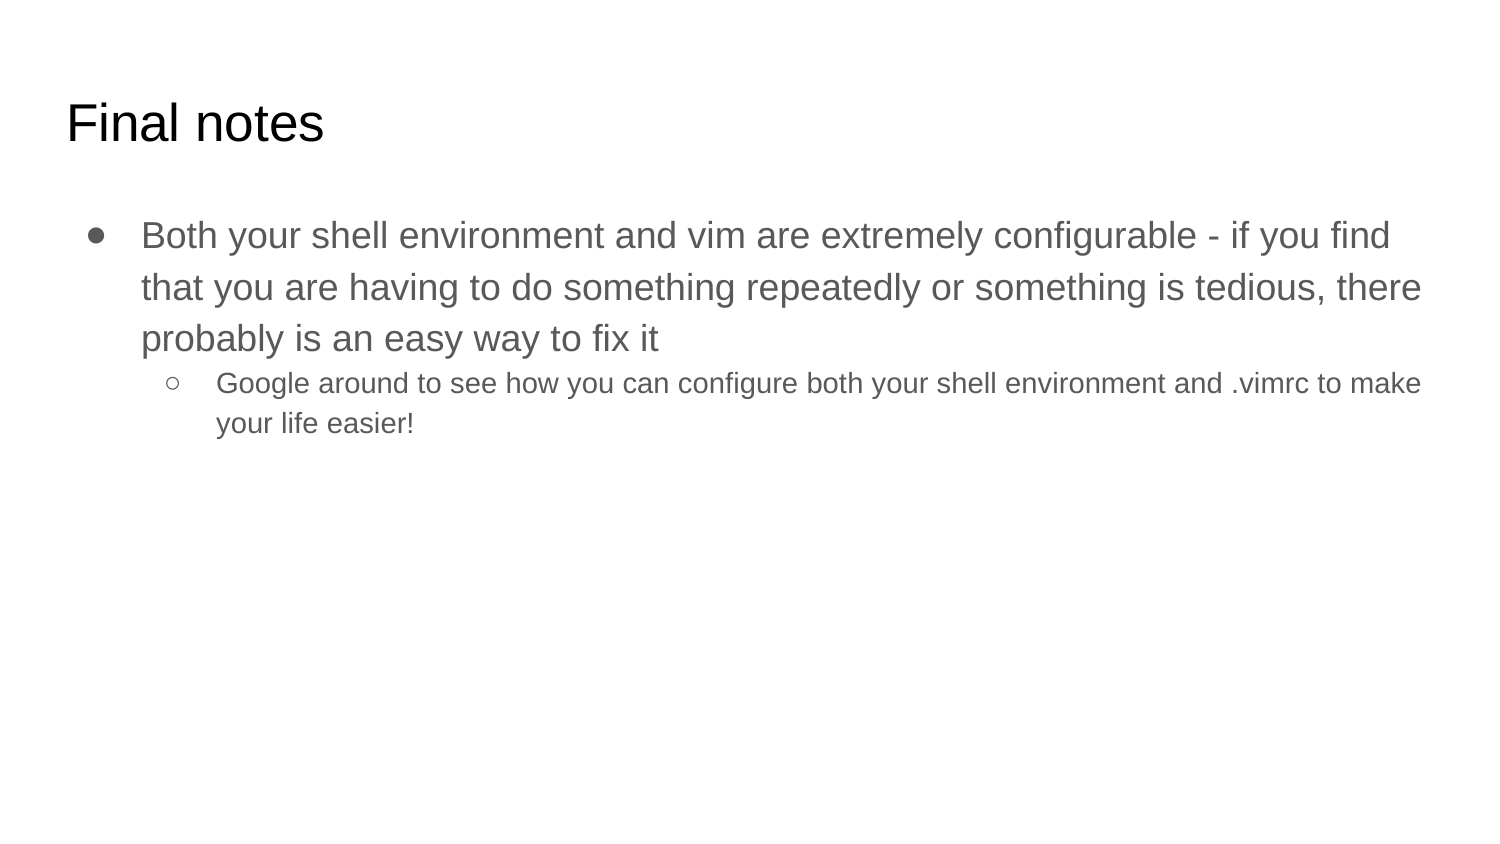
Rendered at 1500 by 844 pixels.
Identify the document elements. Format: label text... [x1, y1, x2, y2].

list Both your shell environment and vim are extremely configurable - if you find that you are having to do something repeatedly or something is tedious, there probably is an easy way to fix it Google around to see how you can configure both your shell environment and .vimrc to make your life easier! [51, 189, 1449, 750]
title Final notes [51, 72, 1449, 167]
